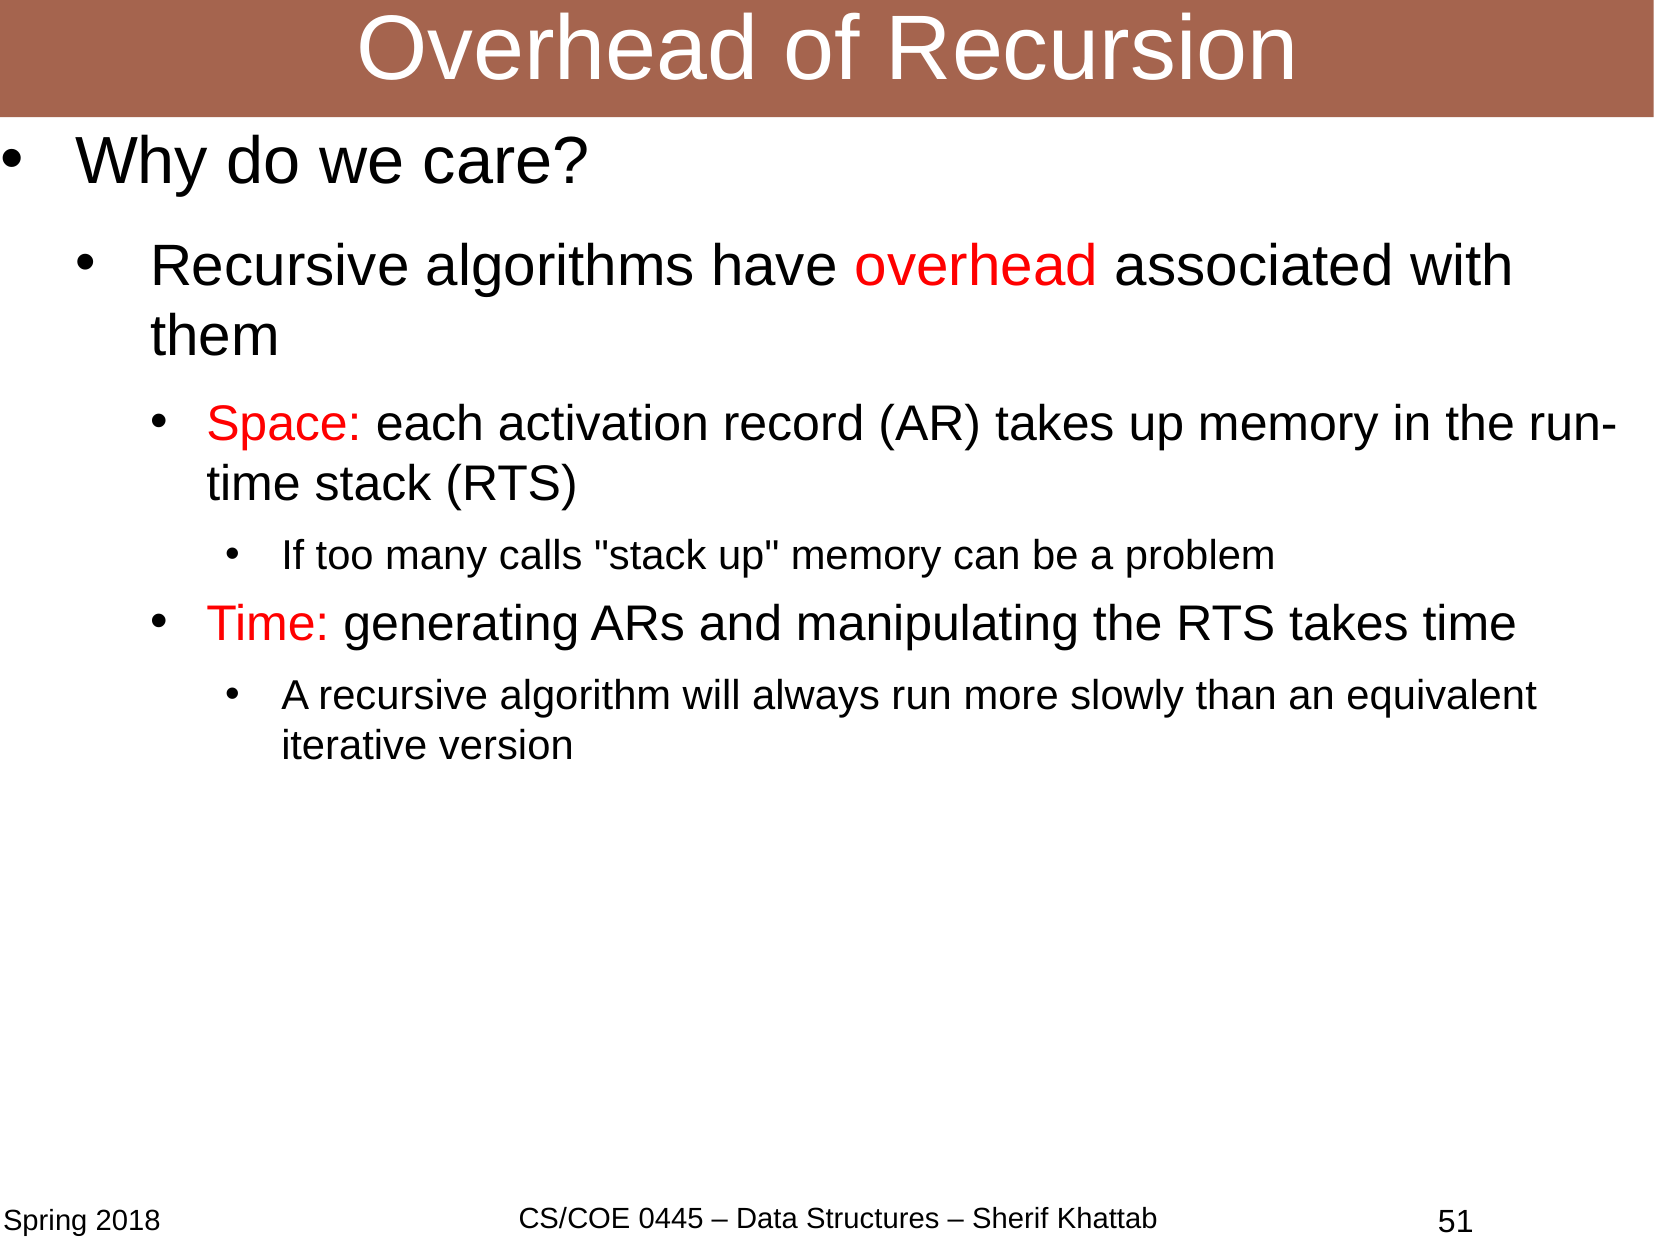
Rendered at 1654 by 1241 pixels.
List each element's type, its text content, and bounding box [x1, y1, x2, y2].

footer CS/COE 0445 – Data Structures – Sherif Khattab [460, 1201, 1217, 1241]
slide_number Spring 2018 [2, 1206, 384, 1241]
title Overhead of Recursion [0, 0, 1654, 117]
slide_number 51 [1265, 1200, 1647, 1241]
list Why do we care? Recursive algorithms have overhead associated with them Space: each activation record (AR) takes up memory in the run-time stack (RTS) If too many calls "stack up" memory can be a problem Time: generating ARs and manipulating the RTS takes time A recursive algorithm will always run more slowly than an equivalent iterative version [0, 117, 1654, 1195]
